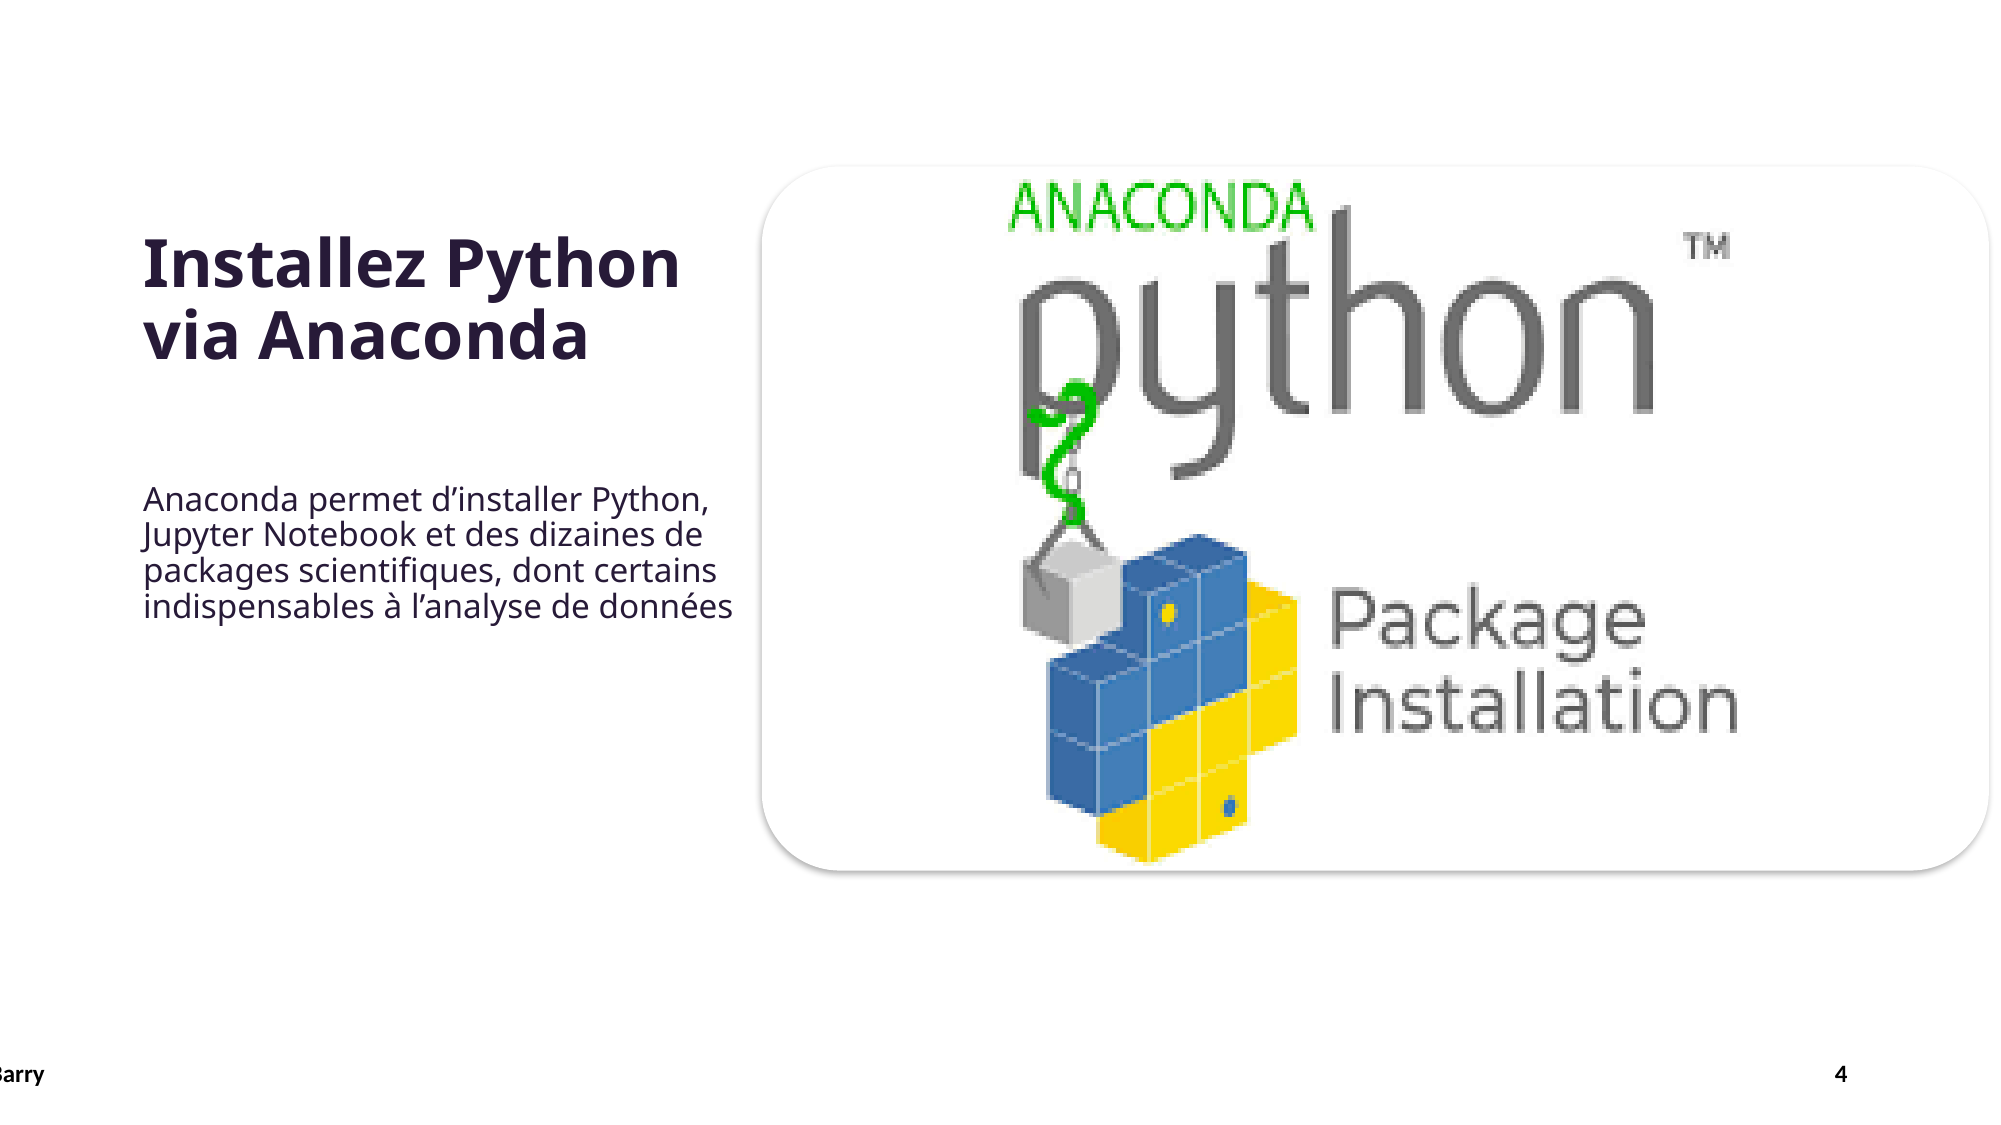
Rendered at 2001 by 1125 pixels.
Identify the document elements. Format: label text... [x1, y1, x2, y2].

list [761, 166, 1989, 871]
list Anaconda permet d’installer Python, Jupyter Notebook et des dizaines de packages scientifiques, dont certains indispensables à l’analyse de données [128, 474, 761, 848]
footer TIDIANE Barry [0, 1042, 496, 1103]
title Installez Python via Anaconda [128, 198, 761, 462]
slide_number 4 [1412, 1042, 1863, 1103]
